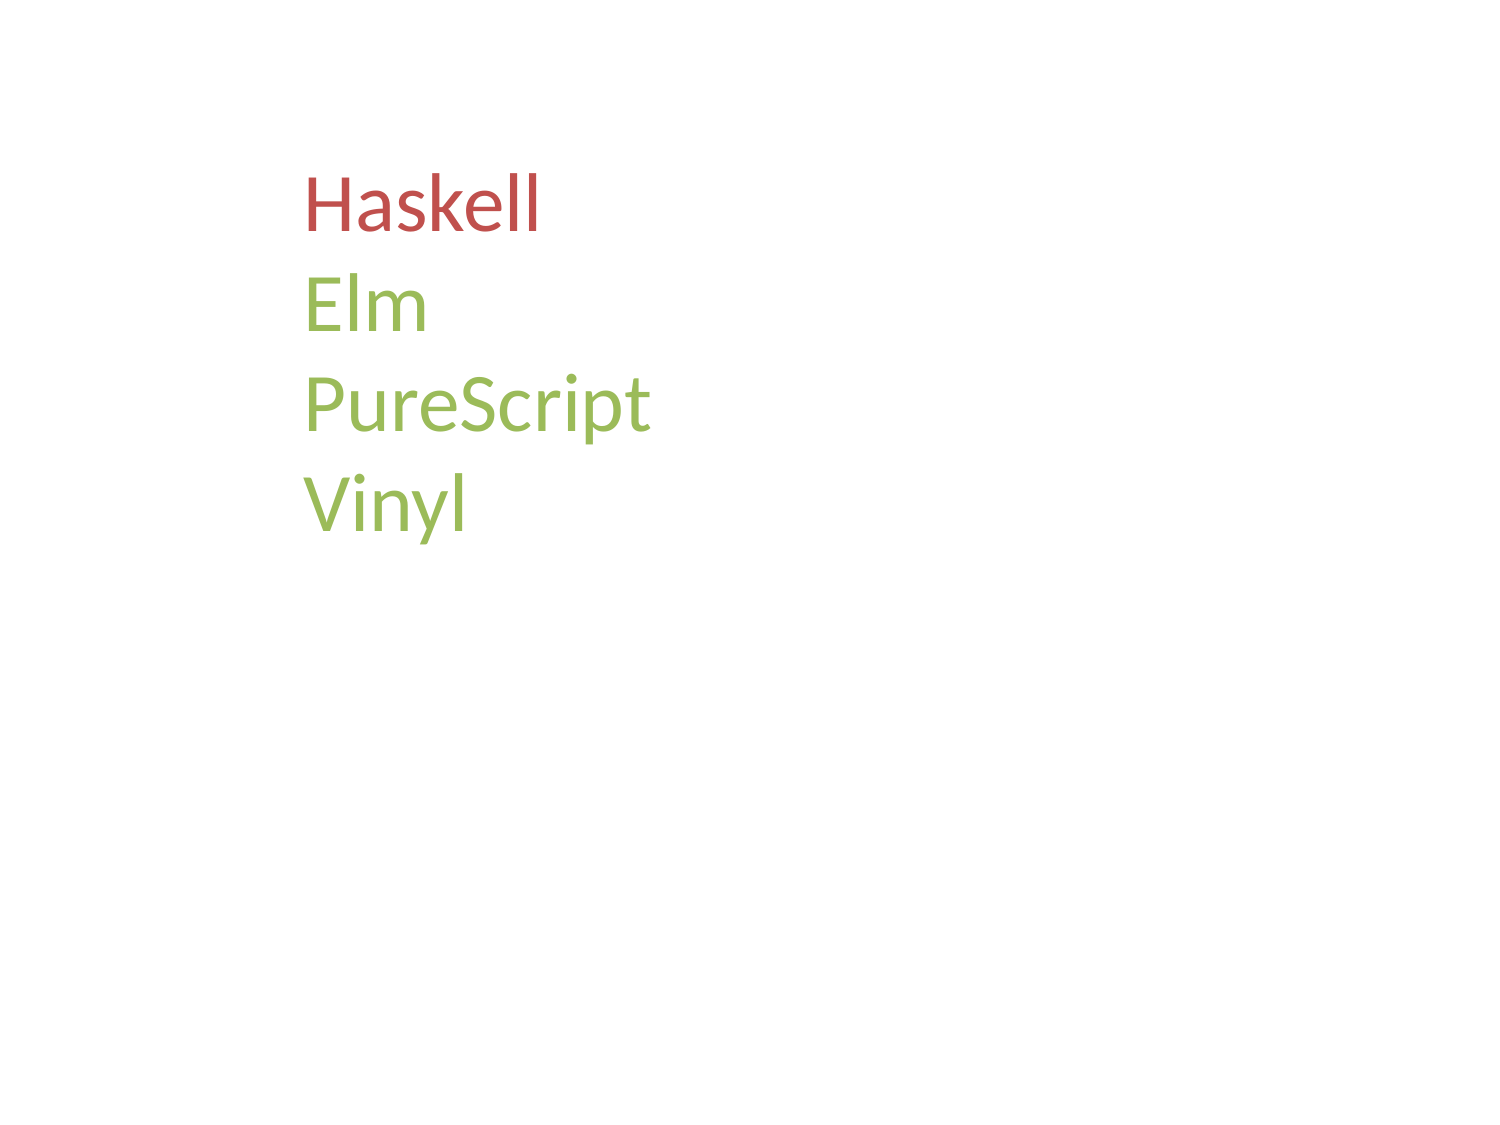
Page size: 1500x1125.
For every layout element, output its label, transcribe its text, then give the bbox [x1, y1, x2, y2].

list Haskell Elm PureScript Vinyl [177, 161, 779, 1017]
